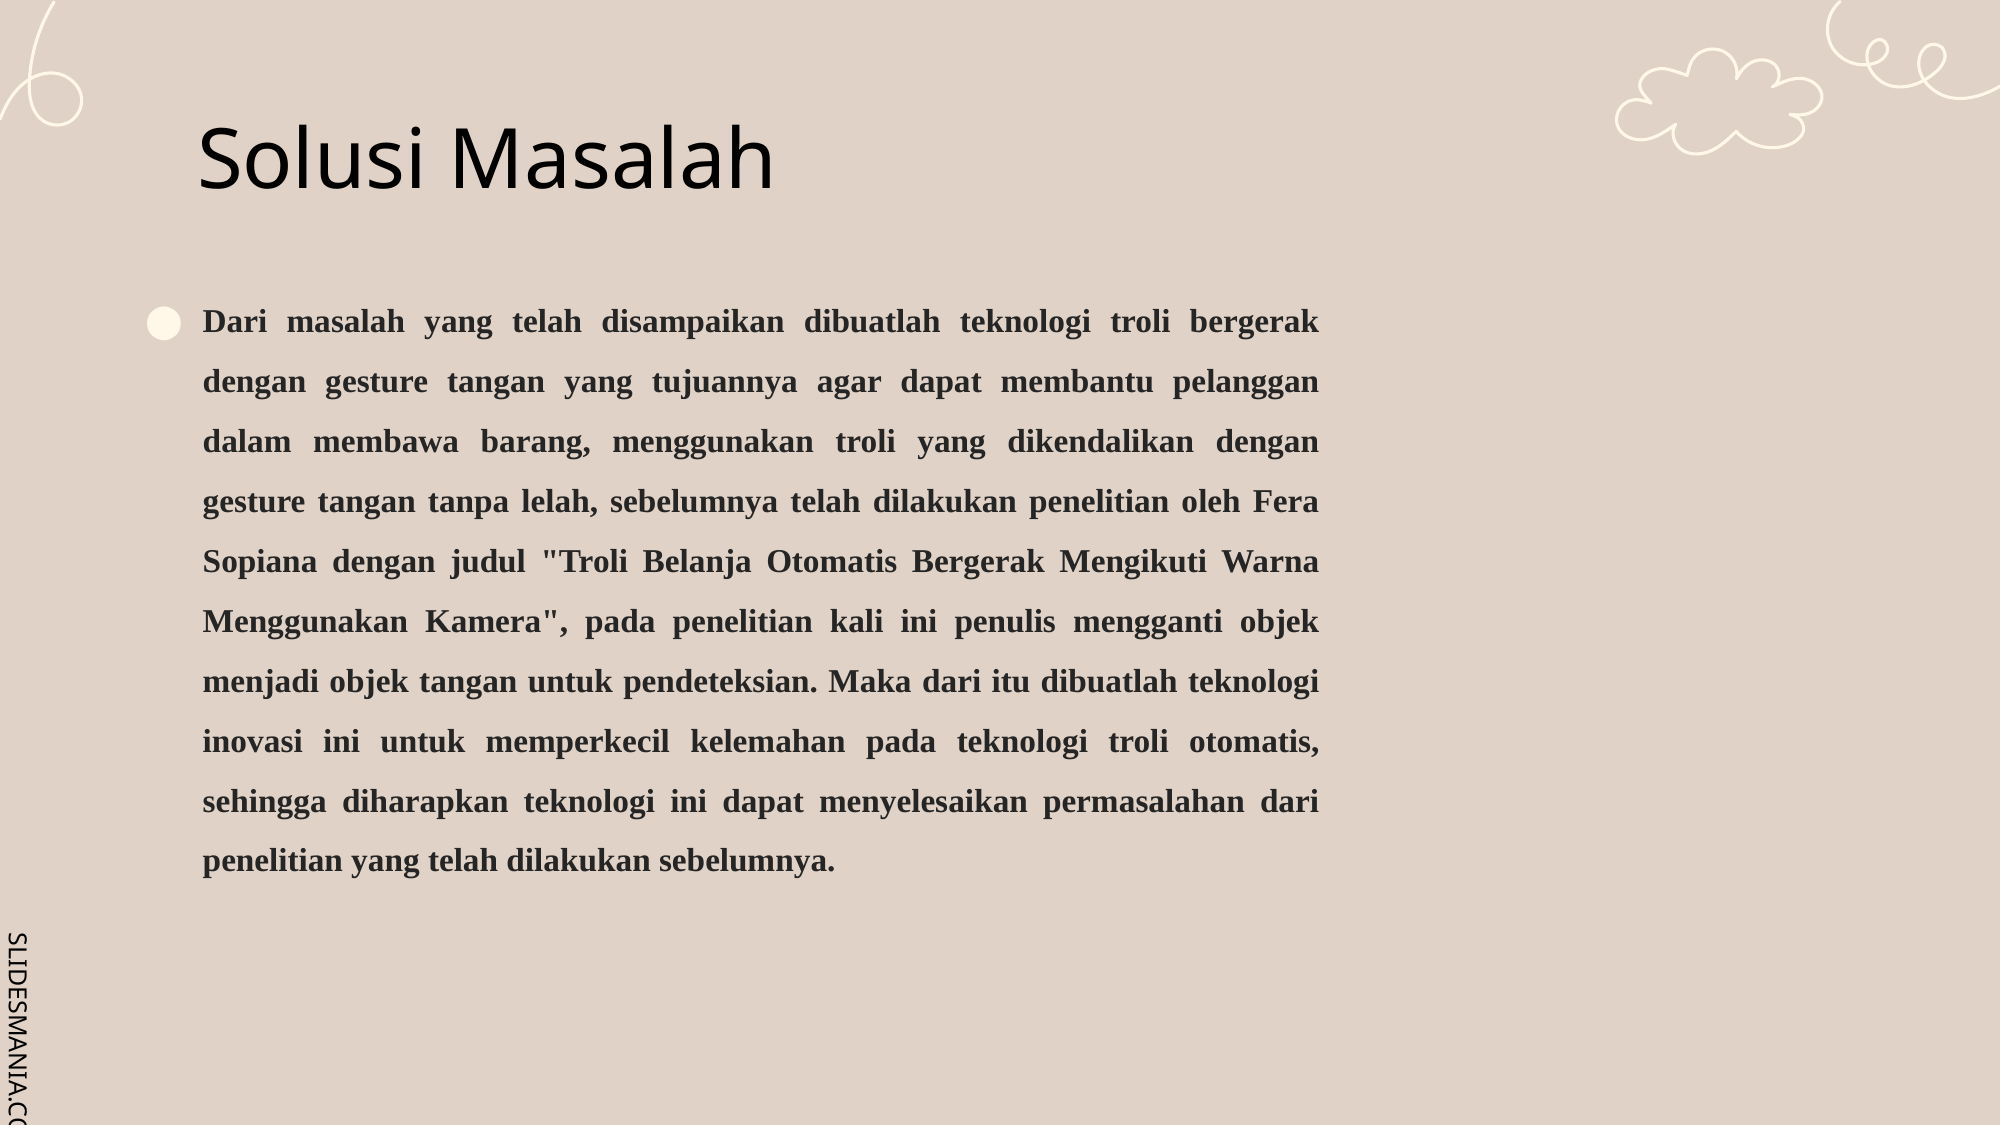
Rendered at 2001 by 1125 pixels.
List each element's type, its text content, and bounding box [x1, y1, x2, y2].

list Dari masalah yang telah disampaikan dibuatlah teknologi troli bergerak dengan gesture tangan yang tujuannya agar dapat membantu pelanggan dalam membawa barang, menggunakan troli yang dikendalikan dengan gesture tangan tanpa lelah, sebelumnya telah dilakukan penelitian oleh Fera Sopiana dengan judul "Troli Belanja Otomatis Bergerak Mengikuti Warna Menggunakan Kamera", pada penelitian kali ini penulis mengganti objek menjadi objek tangan untuk pendeteksian. Maka dari itu dibuatlah teknologi inovasi ini untuk memperkecil kelemahan pada teknologi troli otomatis, sehingga diharapkan teknologi ini dapat menyelesaikan permasalahan dari penelitian yang telah dilakukan sebelumnya. [107, 259, 1341, 996]
title Solusi Masalah [176, 84, 1957, 211]
